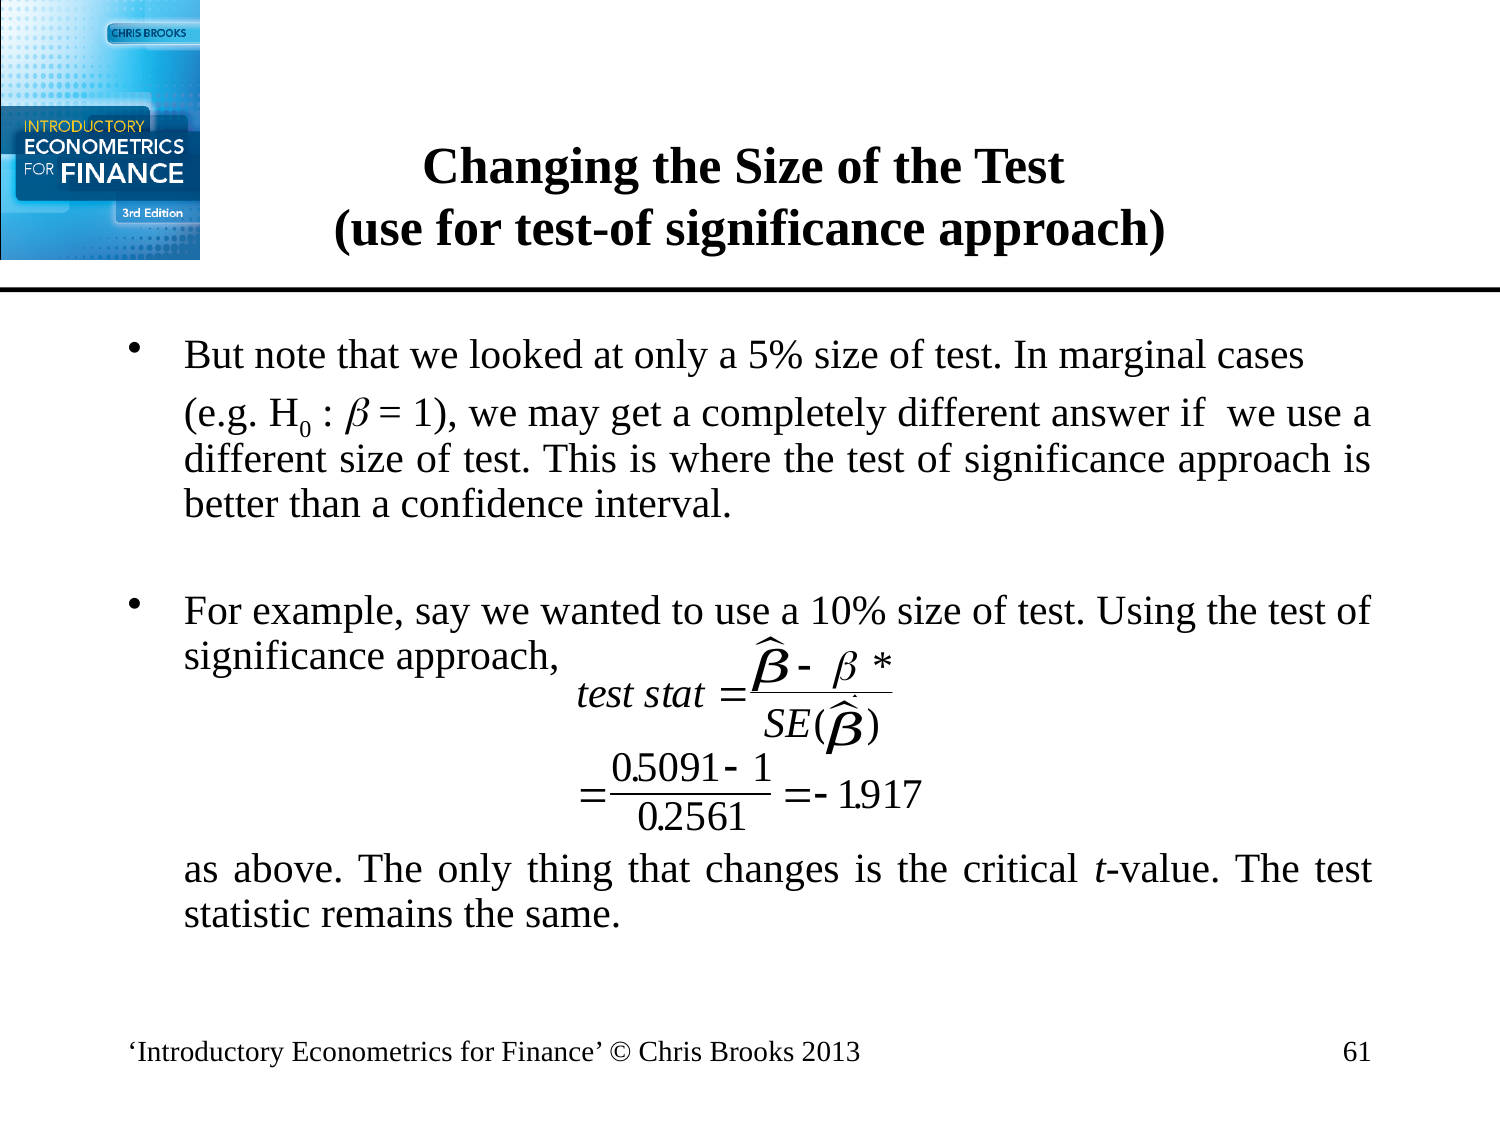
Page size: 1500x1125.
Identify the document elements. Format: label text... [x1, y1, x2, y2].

title Changing the Size of the Test (use for test-of significance approach) [112, 99, 1388, 288]
picture [0, 0, 200, 260]
picture [69, 116, 78, 124]
picture [574, 637, 926, 836]
slide_number 61 [1074, 1024, 1388, 1101]
list But note that we looked at only a 5% size of test. In marginal cases (e.g. H0 :  = 1), we may get a completely different answer if we use a different size of test. This is where the test of significance approach is better than a confidence interval. For example, say we wanted to use a 10% size of test. Using the test of significance approach, as above. The only thing that changes is the critical t-value. The test statistic remains the same. [112, 324, 1388, 1000]
slide_number ‘Introductory Econometrics for Finance’ © Chris Brooks 2013 [112, 1024, 963, 1101]
